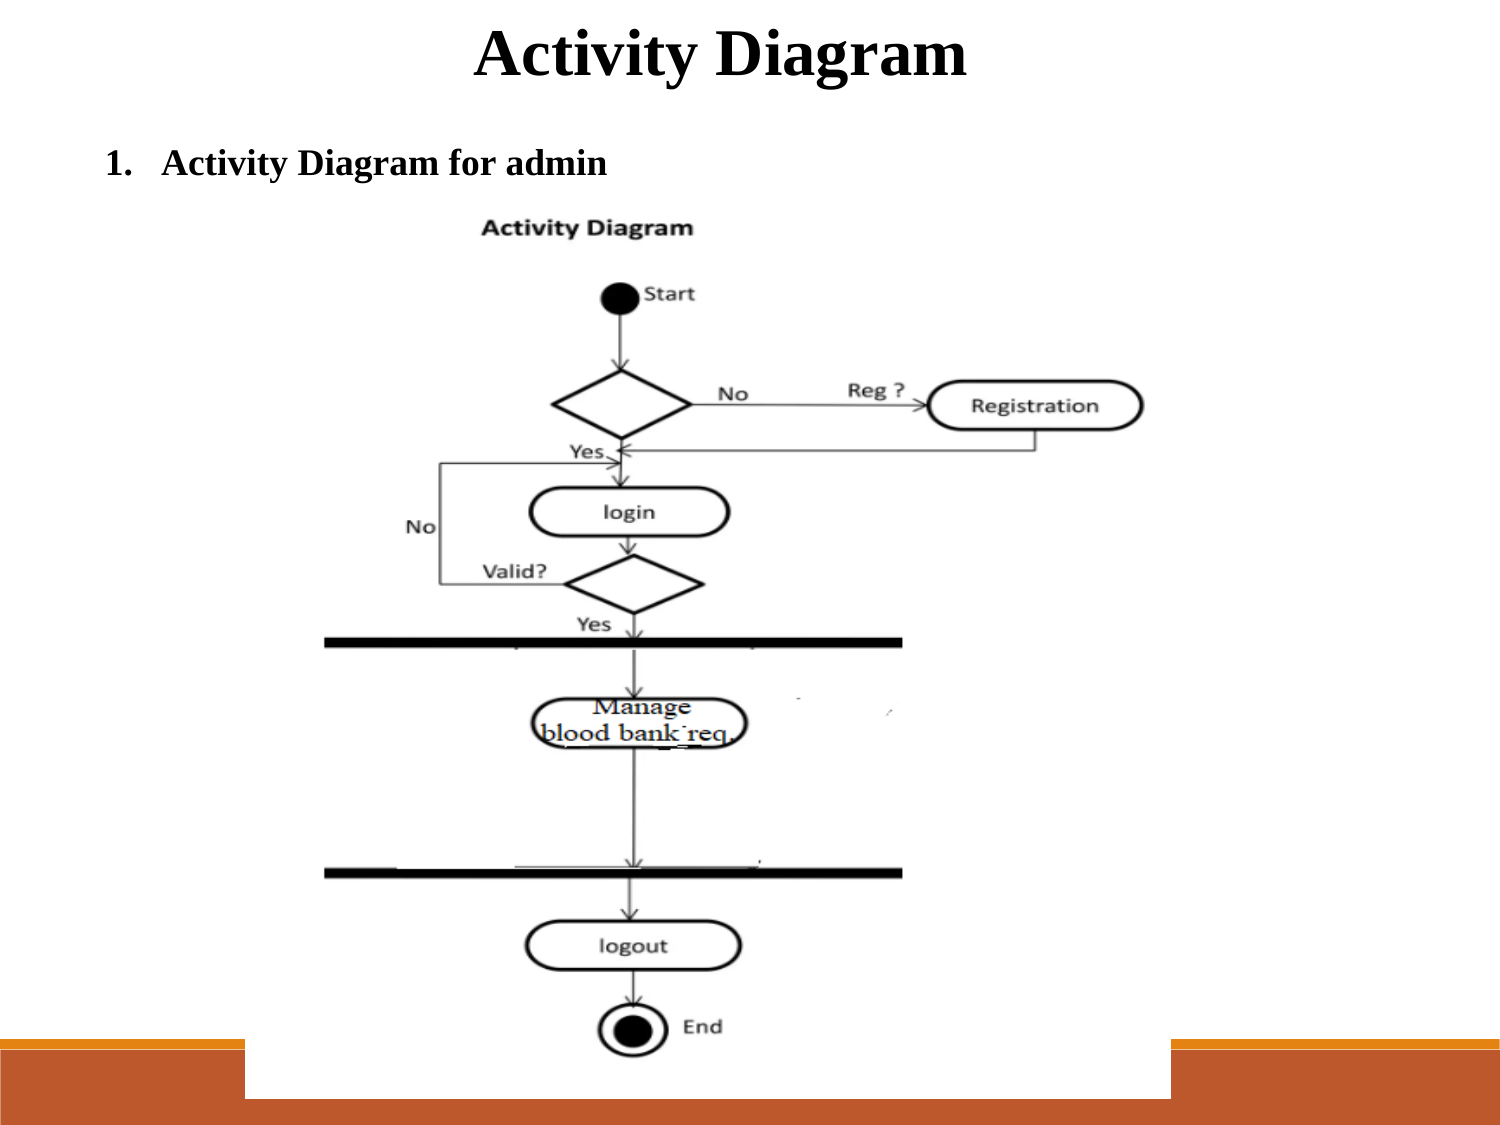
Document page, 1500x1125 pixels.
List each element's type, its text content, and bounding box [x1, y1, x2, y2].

text_box Activity Diagram [354, 1, 1105, 97]
text_box Activity Diagram for admin [89, 127, 840, 191]
picture [245, 201, 1171, 1099]
